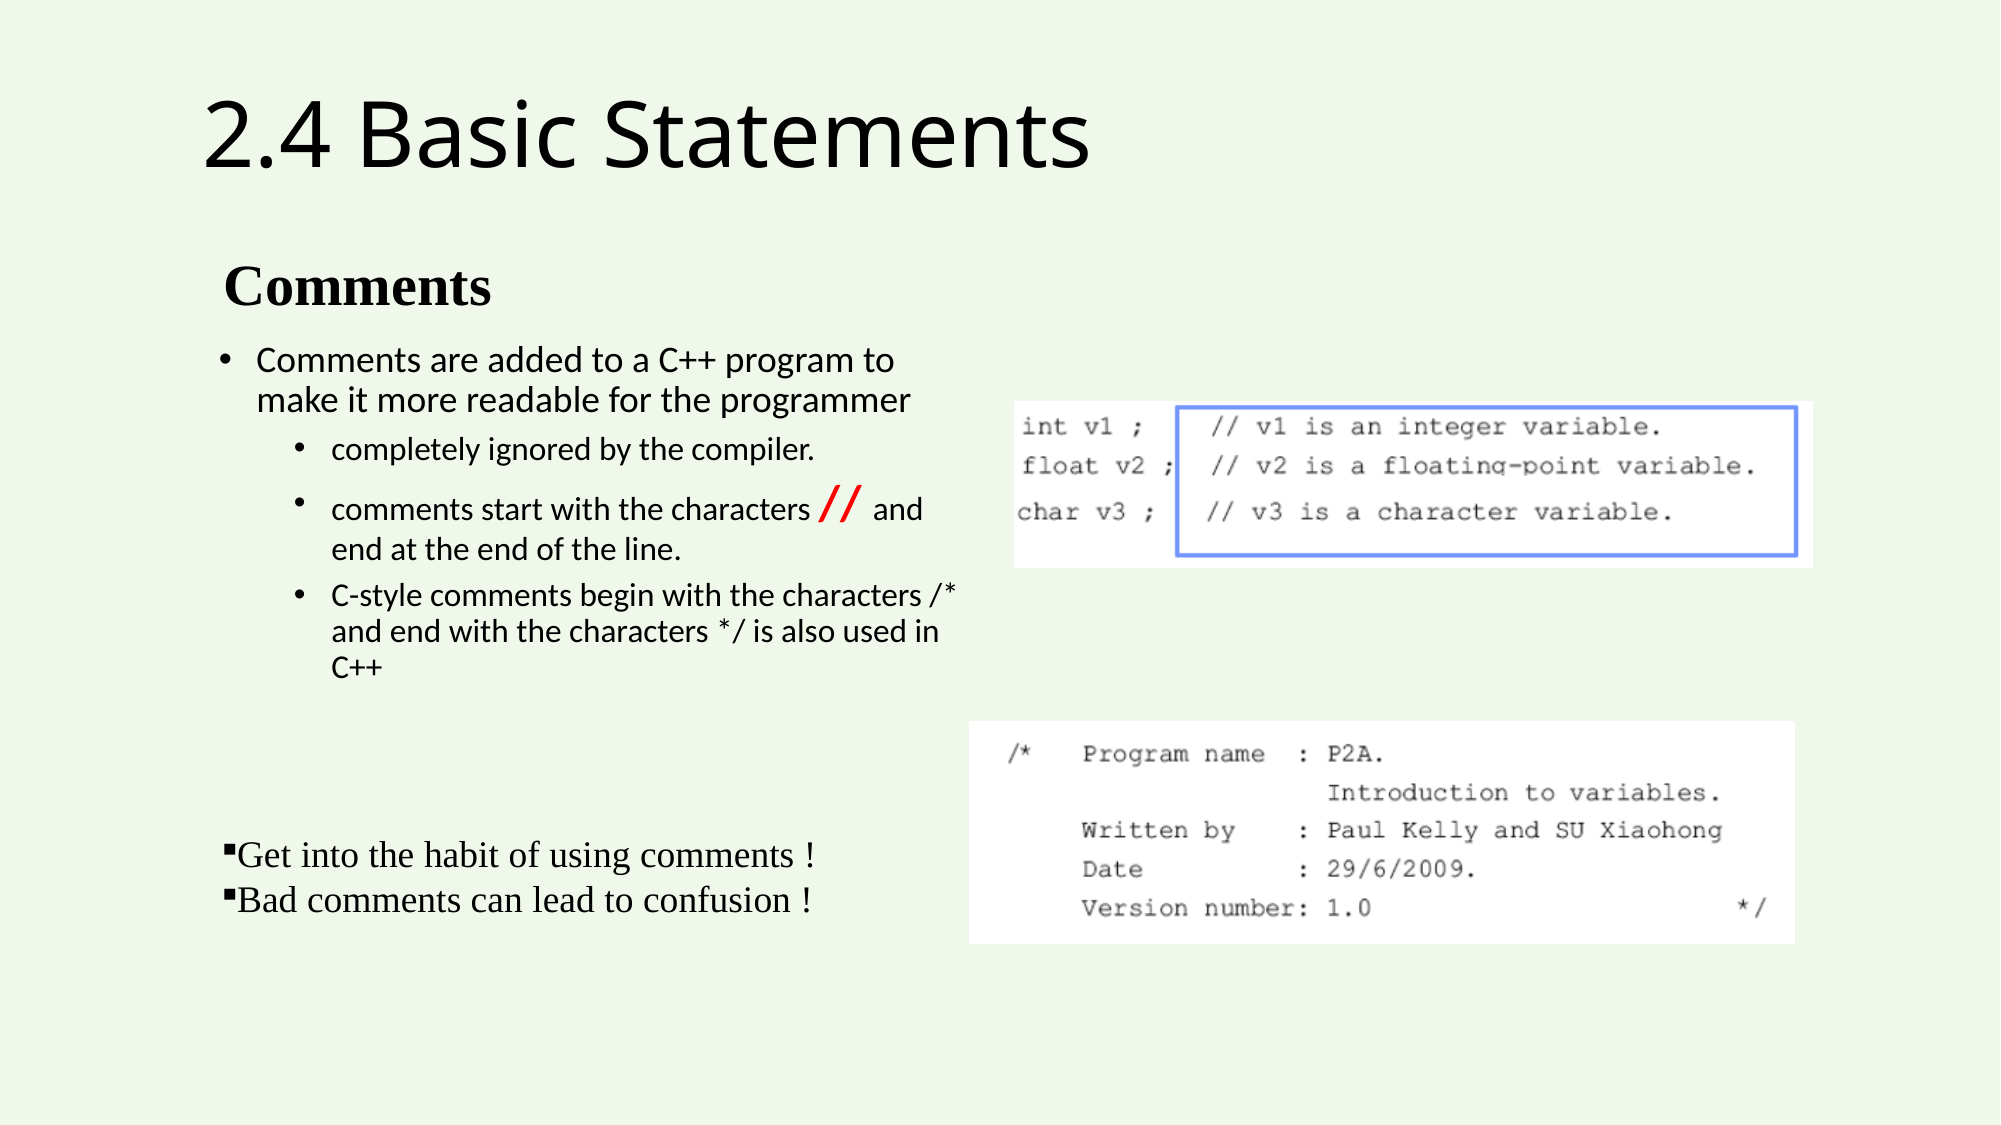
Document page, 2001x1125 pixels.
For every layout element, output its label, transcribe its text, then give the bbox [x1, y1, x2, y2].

title 2.4 Basic Statements [187, 44, 1813, 232]
text_box Comments [208, 239, 554, 324]
picture [969, 721, 1795, 944]
text_box Get into the habit of using comments ! Bad comments can lead to confusion ! [208, 822, 969, 927]
picture [1014, 401, 1813, 568]
list Comments are added to a C++ program to make it more readable for the programmer completely ignored by the compiler. comments start with the characters // and end at the end of the line. C-style comments begin with the characters /* and end with the characters */ is also used in C++ [203, 332, 982, 722]
